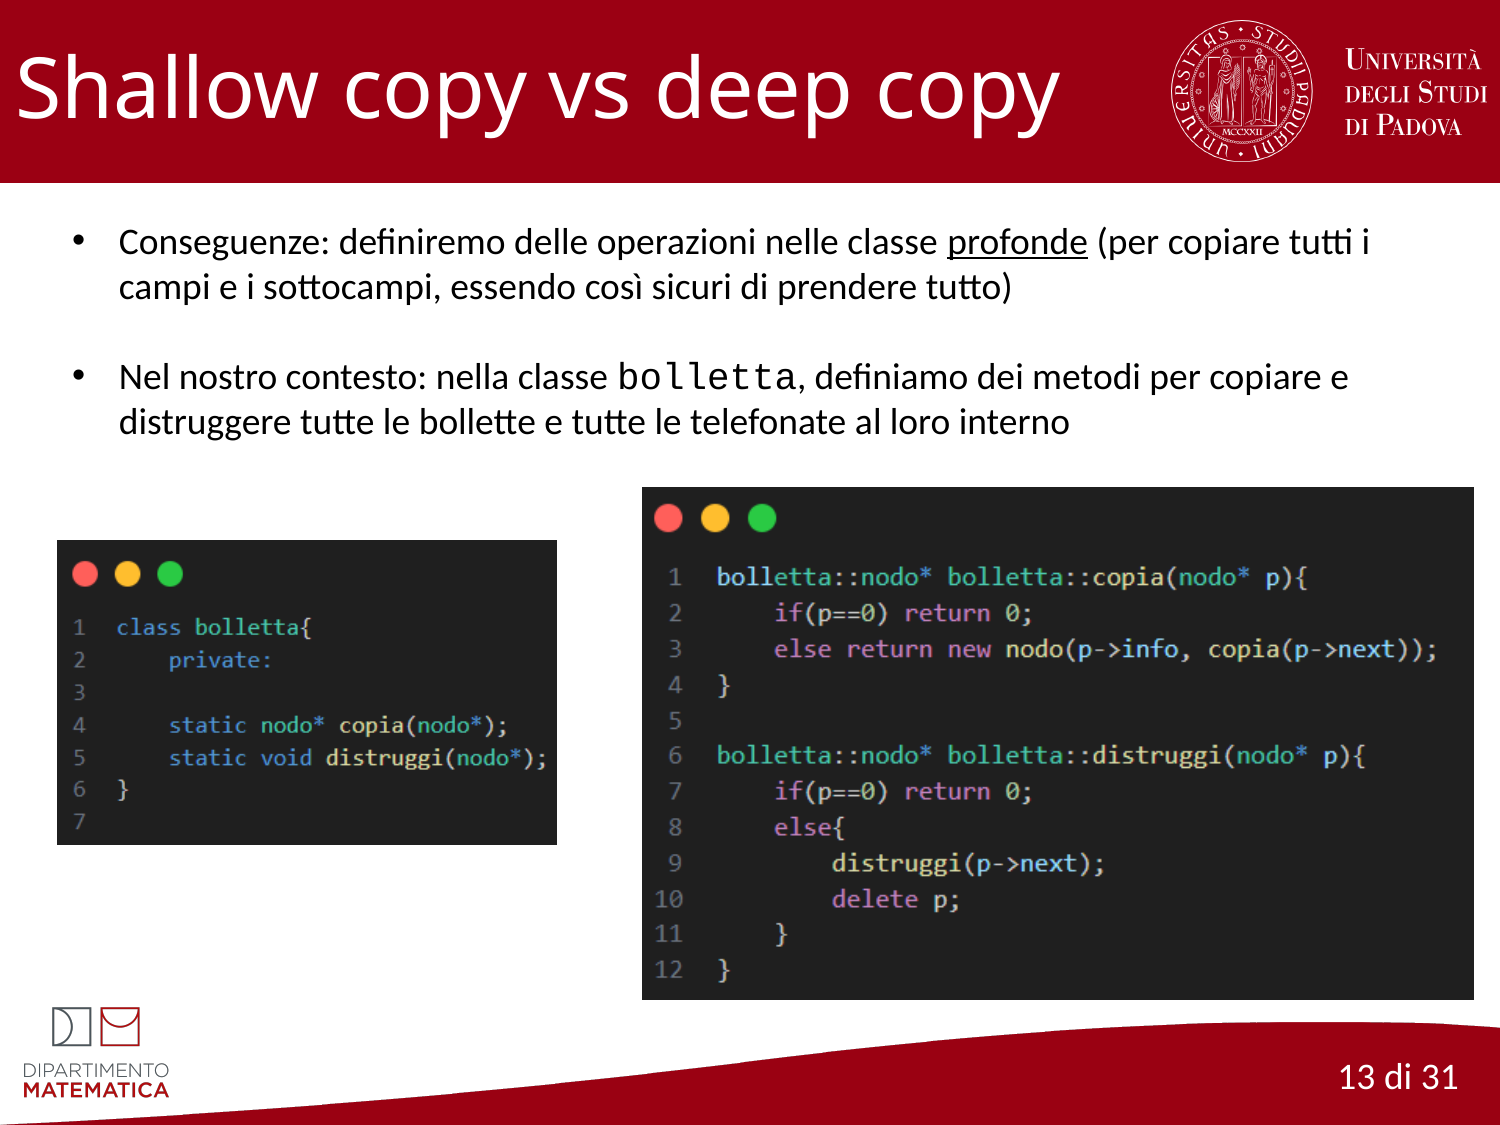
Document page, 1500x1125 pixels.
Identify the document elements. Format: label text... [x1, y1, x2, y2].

picture [642, 487, 1474, 1000]
title Shallow copy vs deep copy [0, 0, 1159, 183]
picture [57, 540, 557, 845]
picture [0, 1007, 1500, 1125]
slide_number 13 di 31 [1136, 1044, 1474, 1104]
picture [1171, 20, 1487, 162]
text_box Conseguenze: definiremo delle operazioni nelle classe profonde (per copiare tutti i campi e i sottocampi, essendo così sicuri di prendere tutto) Nel nostro contesto: nella classe bolletta, definiamo dei metodi per copiare e distruggere tutte le bollette e tutte le telefonate al loro interno [57, 209, 1474, 449]
